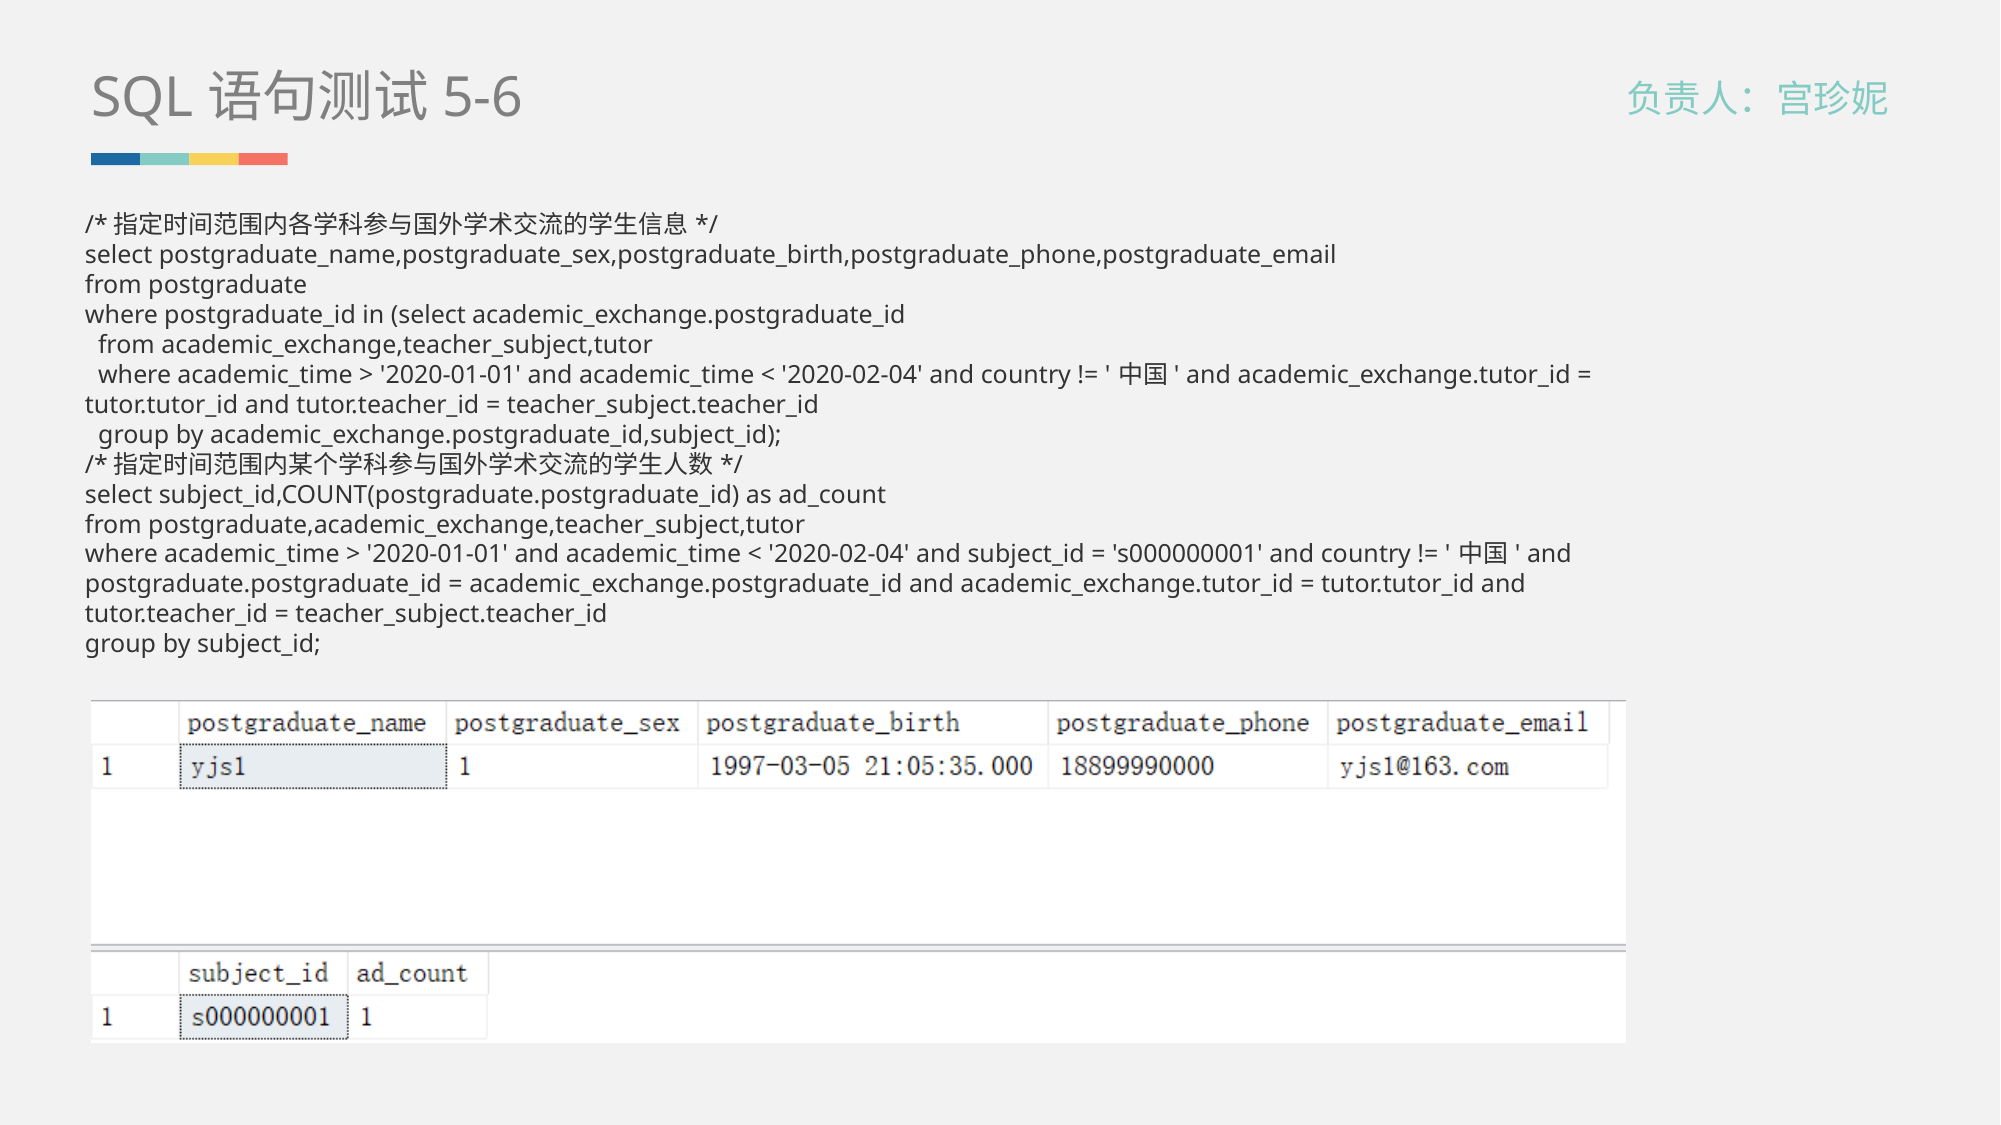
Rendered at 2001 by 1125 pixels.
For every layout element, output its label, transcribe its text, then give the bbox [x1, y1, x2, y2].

text_box /*指定时间范围内各学科参与国外学术交流的学生信息*/ select postgraduate_name,postgraduate_sex,postgraduate_birth,postgraduate_phone,postgraduate_email from postgraduate where postgraduate_id in (select academic_exchange.postgraduate_id from academic_exchange,teacher_subject,tutor where academic_time > '2020-01-01' and academic_time < '2020-02-04' and country != '中国' and academic_exchange.tutor_id = tutor.tutor_id and tutor.teacher_id = teacher_subject.teacher_id group by academic_exchange.postgraduate_id,subject_id); /*指定时间范围内某个学科参与国外学术交流的学生人数*/ select subject_id,COUNT(postgraduate.postgraduate_id) as ad_count from postgraduate,academic_exchange,teacher_subject,tutor where academic_time > '2020-01-01' and academic_time < '2020-02-04' and subject_id = 's000000001' and country != '中国' and postgraduate.postgraduate_id = academic_exchange.postgraduate_id and academic_exchange.tutor_id = tutor.tutor_id and tutor.teacher_id = teacher_subject.teacher_id group by subject_id; [70, 201, 1629, 666]
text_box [90, 152, 288, 166]
text_box SQL语句测试5-6 [91, 60, 699, 128]
text_box 负责人：宫珍妮 [1611, 67, 1904, 128]
picture [90, 700, 1626, 1043]
